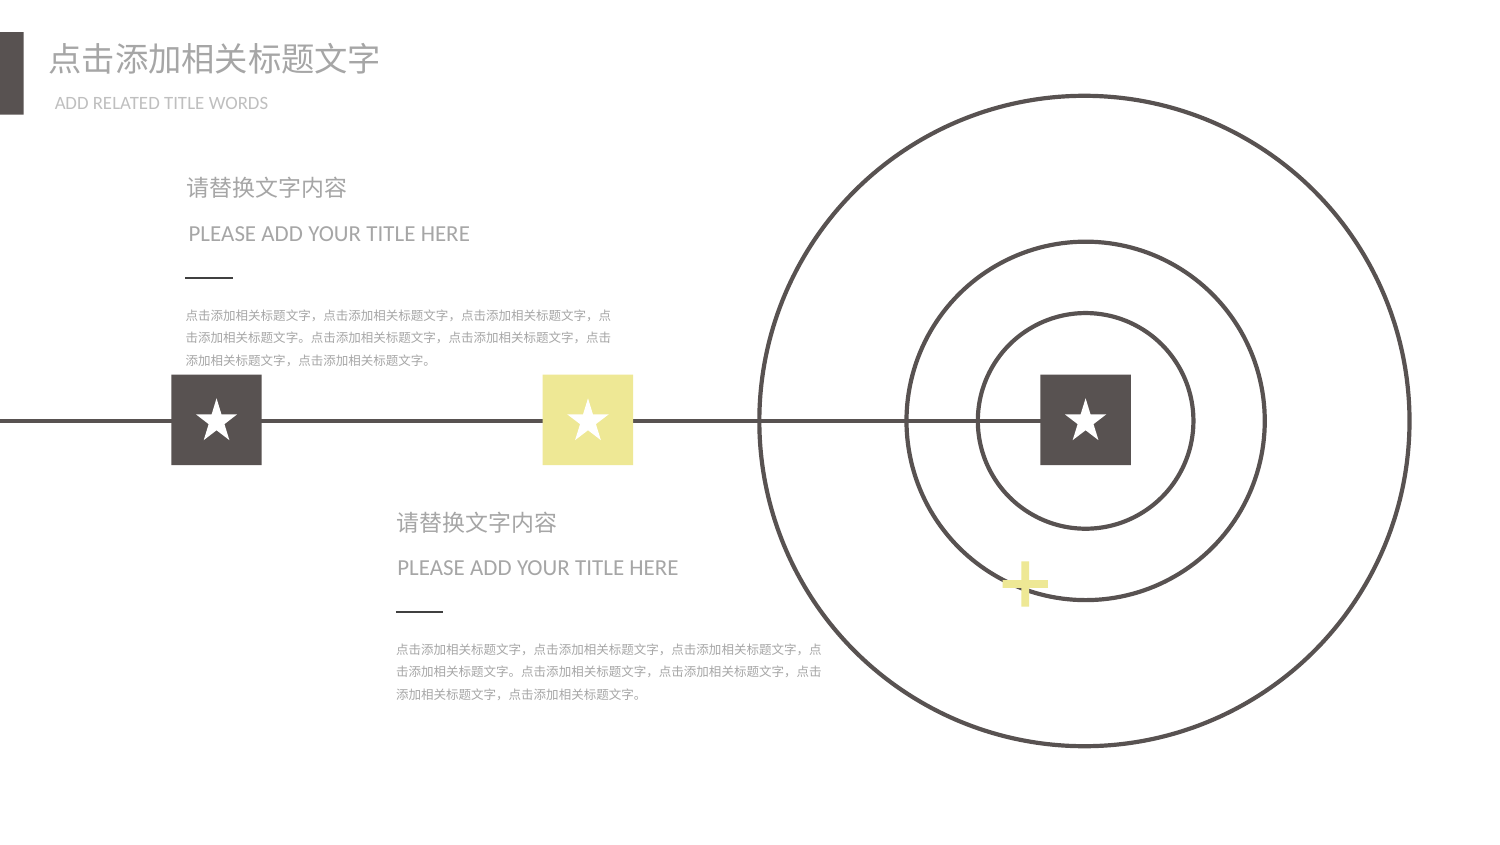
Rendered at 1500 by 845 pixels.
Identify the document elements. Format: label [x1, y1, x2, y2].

text_box [757, 93, 1412, 749]
text_box [380, 500, 844, 711]
text_box [171, 384, 262, 466]
text_box [170, 165, 633, 377]
text_box [0, 419, 165, 423]
text_box [639, 419, 1034, 423]
text_box [266, 419, 537, 423]
text_box [1040, 374, 1132, 466]
text_box [542, 383, 634, 466]
text_box [1000, 559, 1050, 609]
